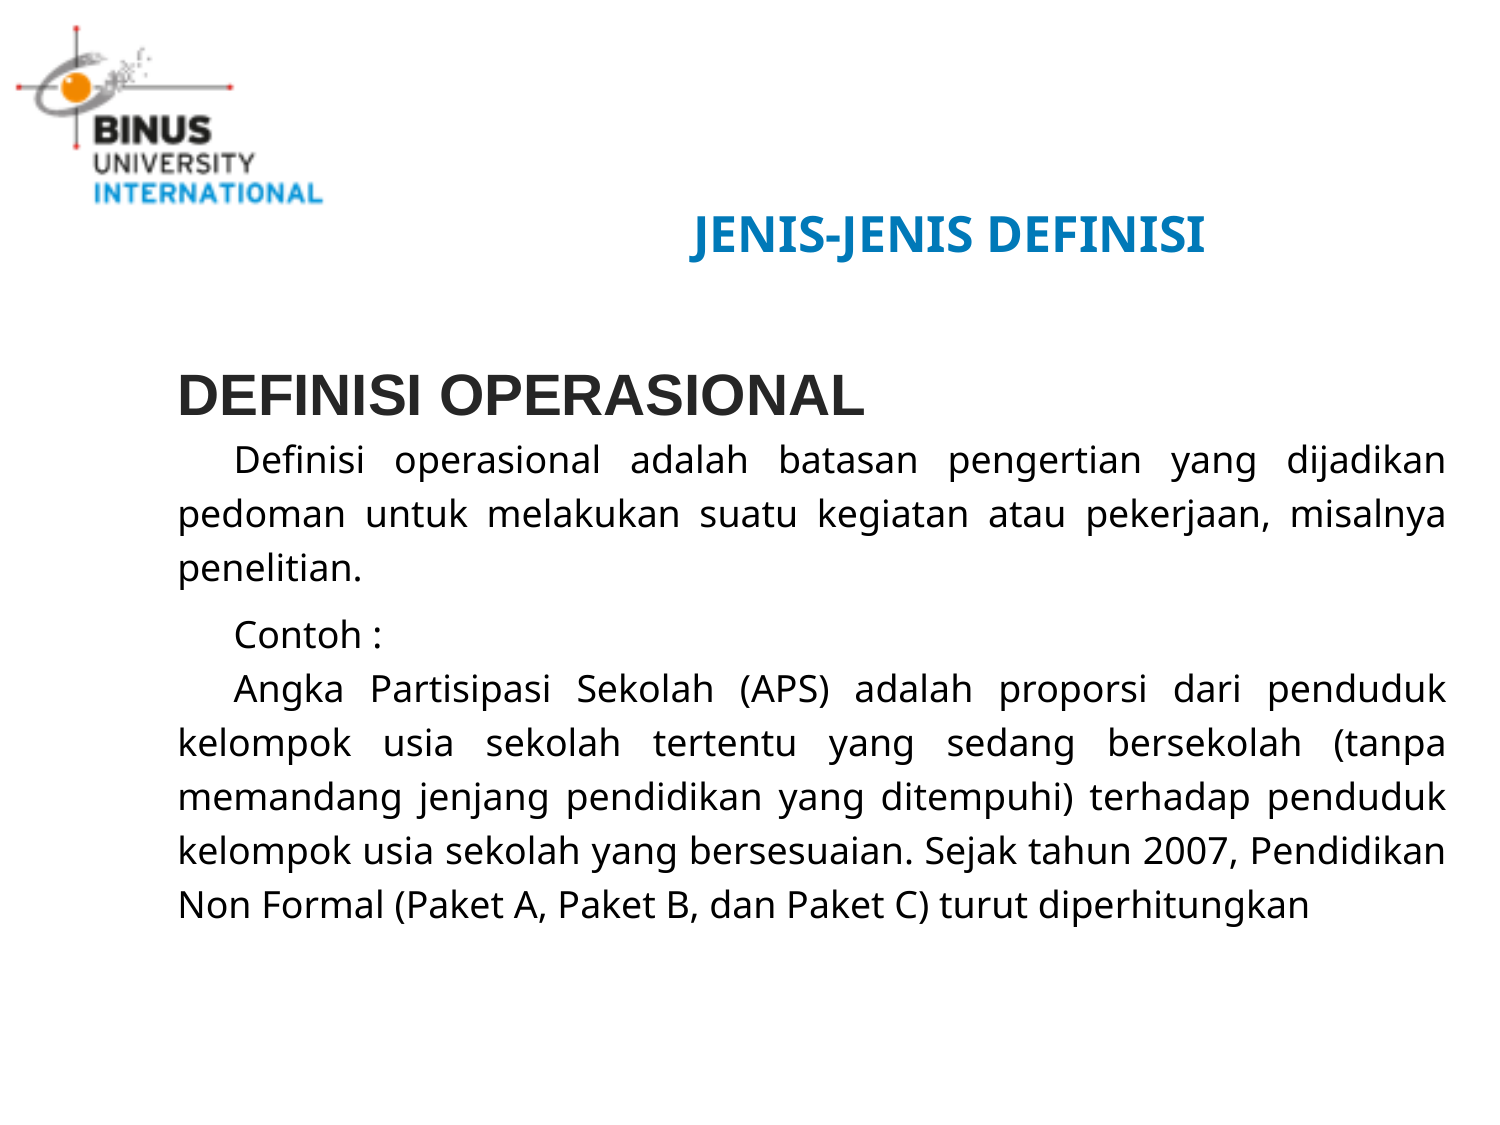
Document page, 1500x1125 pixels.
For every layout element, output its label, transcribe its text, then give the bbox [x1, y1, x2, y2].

title JENIS-JENIS DEFINISI [549, 187, 1350, 285]
picture [12, 0, 363, 230]
text_box DEFINISI OPERASIONAL Definisi operasional adalah batasan pengertian yang dijadikan pedoman untuk melakukan suatu kegiatan atau pekerjaan, misalnya penelitian. Contoh : Angka Partisipasi Sekolah (APS) adalah proporsi dari penduduk kelompok usia sekolah tertentu yang sedang bersekolah (tanpa memandang jenjang pendidikan yang ditempuhi) terhadap penduduk kelompok usia sekolah yang bersesuaian. Sejak tahun 2007, Pendidikan Non Formal (Paket A, Paket B, dan Paket C) turut diperhitungkan [162, 350, 1463, 934]
